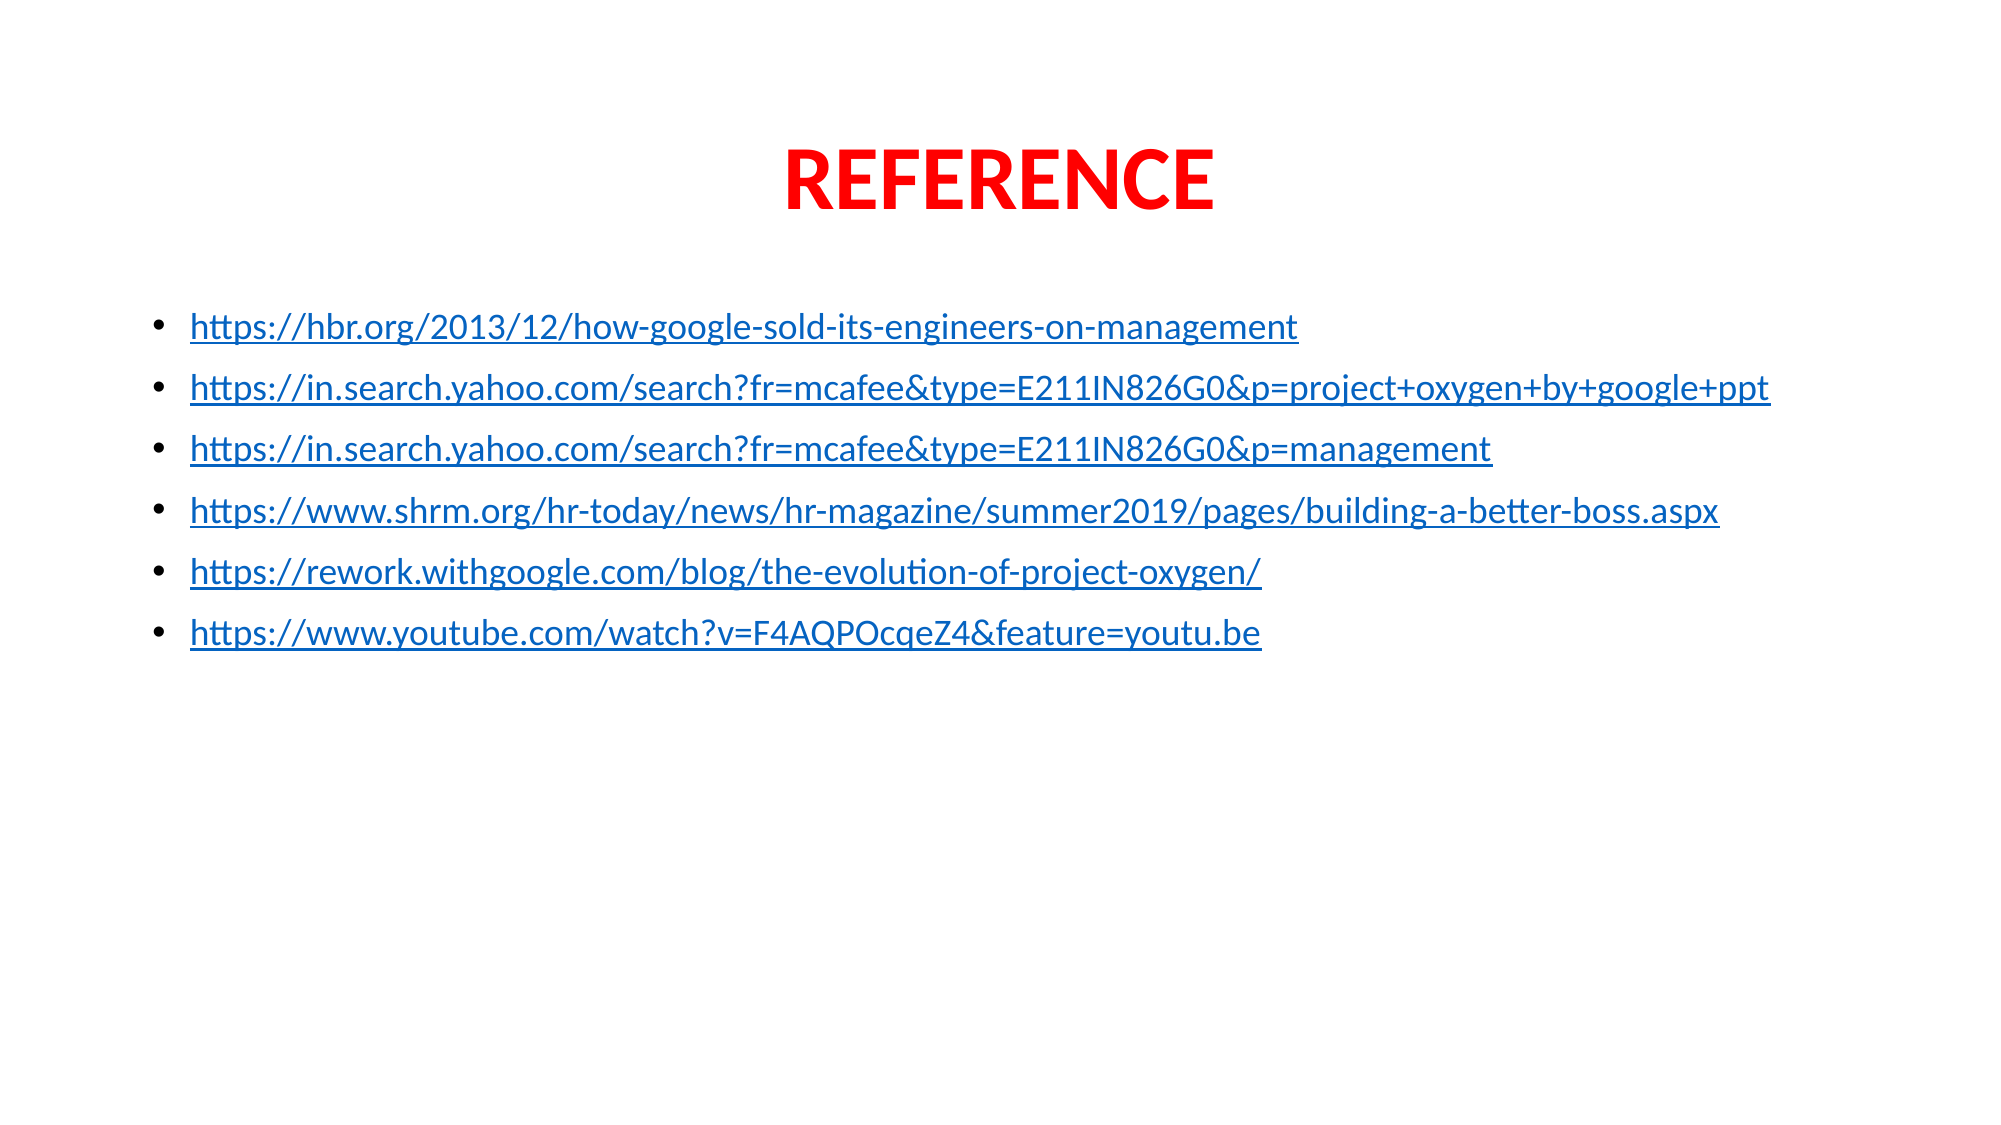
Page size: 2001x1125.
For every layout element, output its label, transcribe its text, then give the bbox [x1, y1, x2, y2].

list https://hbr.org/2013/12/how-google-sold-its-engineers-on-management https://in.search.yahoo.com/search?fr=mcafee&type=E211IN826G0&p=project+oxygen+by+google+ppt https://in.search.yahoo.com/search?fr=mcafee&type=E211IN826G0&p=management https://www.shrm.org/hr-today/news/hr-magazine/summer2019/pages/building-a-better-boss.aspx https://rework.withgoogle.com/blog/the-evolution-of-project-oxygen/ https://www.youtube.com/watch?v=F4AQPOcqeZ4&feature=youtu.be [137, 299, 1863, 974]
title REFERENCE [137, 59, 1863, 299]
